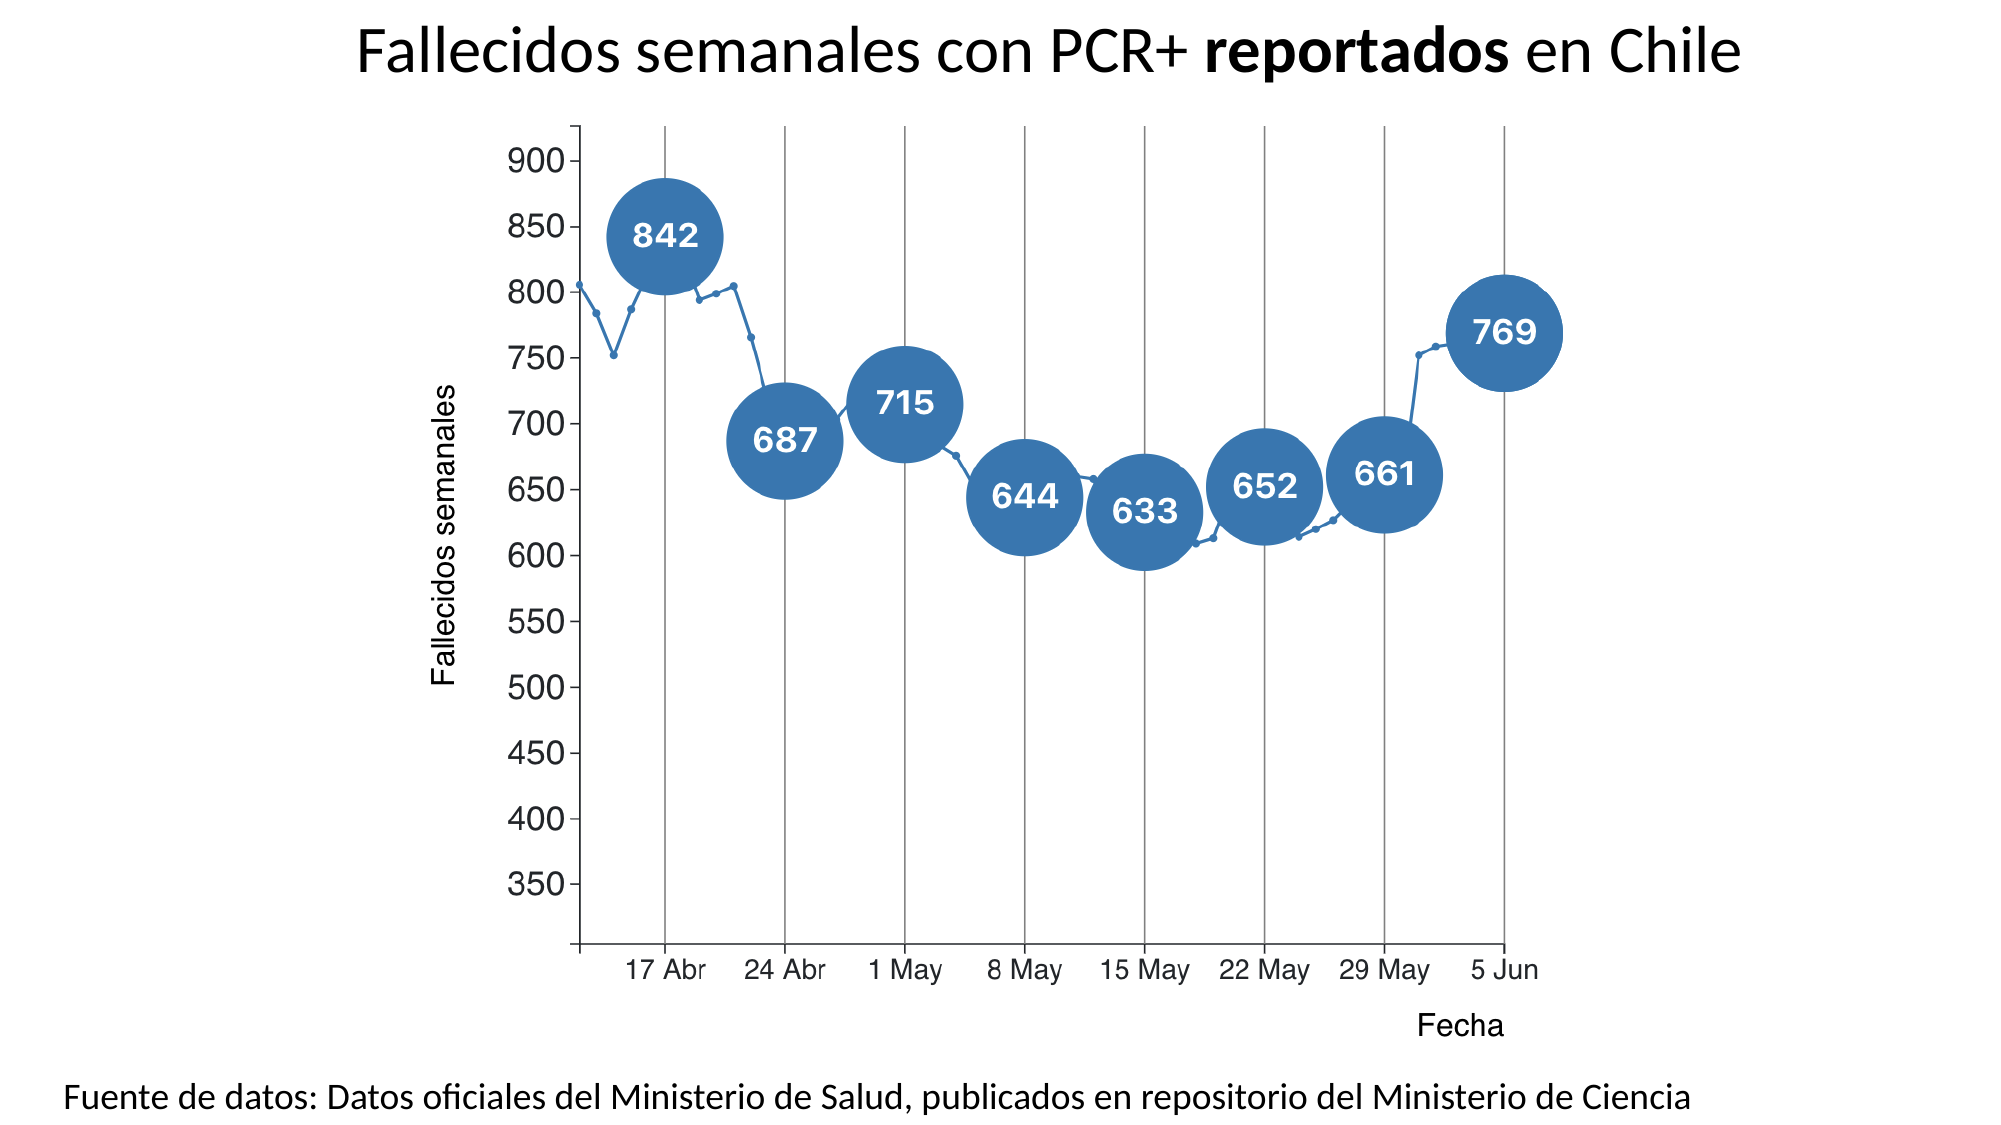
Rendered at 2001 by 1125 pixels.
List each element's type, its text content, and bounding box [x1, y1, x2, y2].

picture [402, 116, 1598, 1055]
text_box Fallecidos semanales con PCR+ reportados en Chile [342, 0, 1774, 93]
